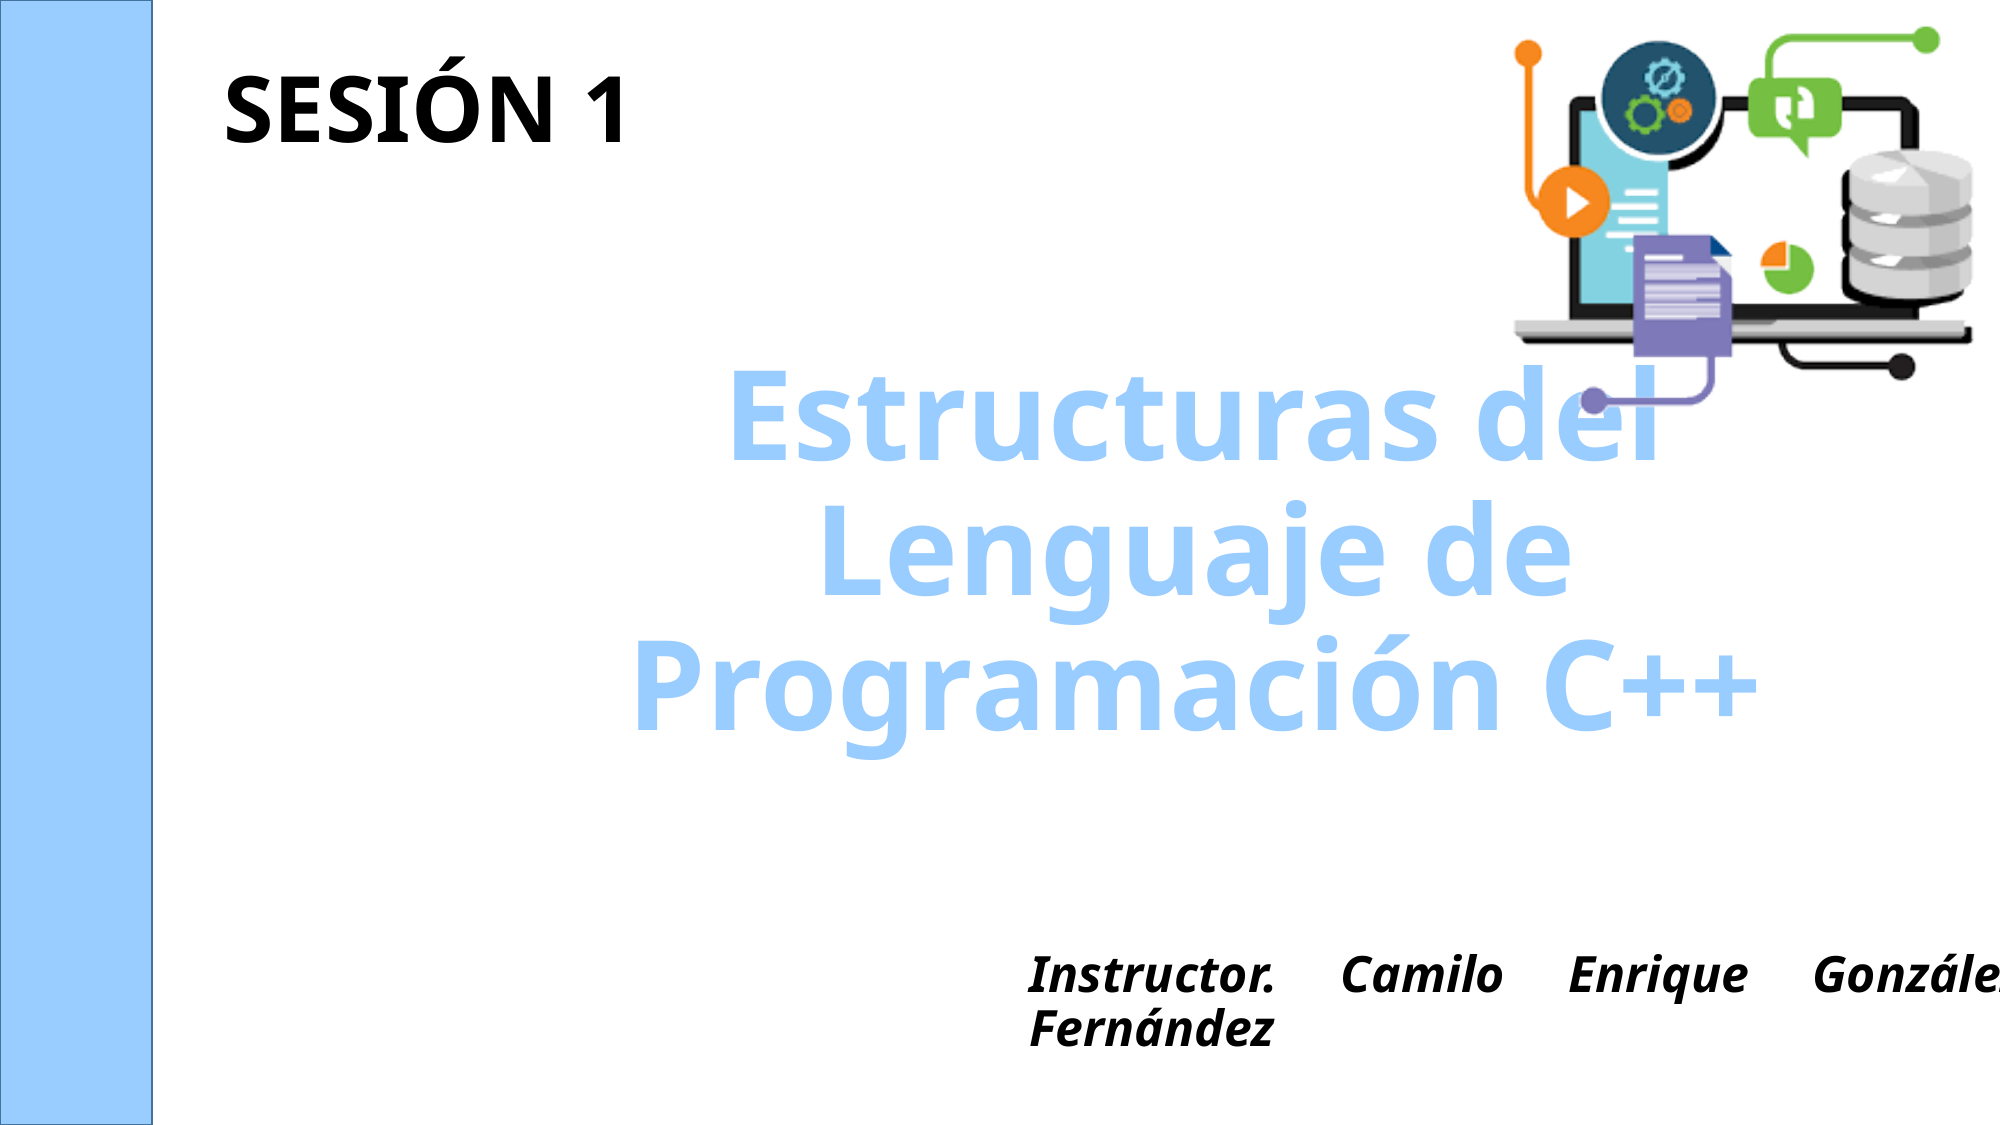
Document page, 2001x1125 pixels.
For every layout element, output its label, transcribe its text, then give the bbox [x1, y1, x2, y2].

text_box SESIÓN 1 [153, 1, 734, 171]
text_box [0, 0, 153, 1125]
text_box Instructor. Camilo Enrique González Fernández [1014, 971, 2000, 1065]
title Estructuras del Lenguaje de Programación C++ [450, 486, 1941, 765]
picture [1484, 1, 2000, 431]
